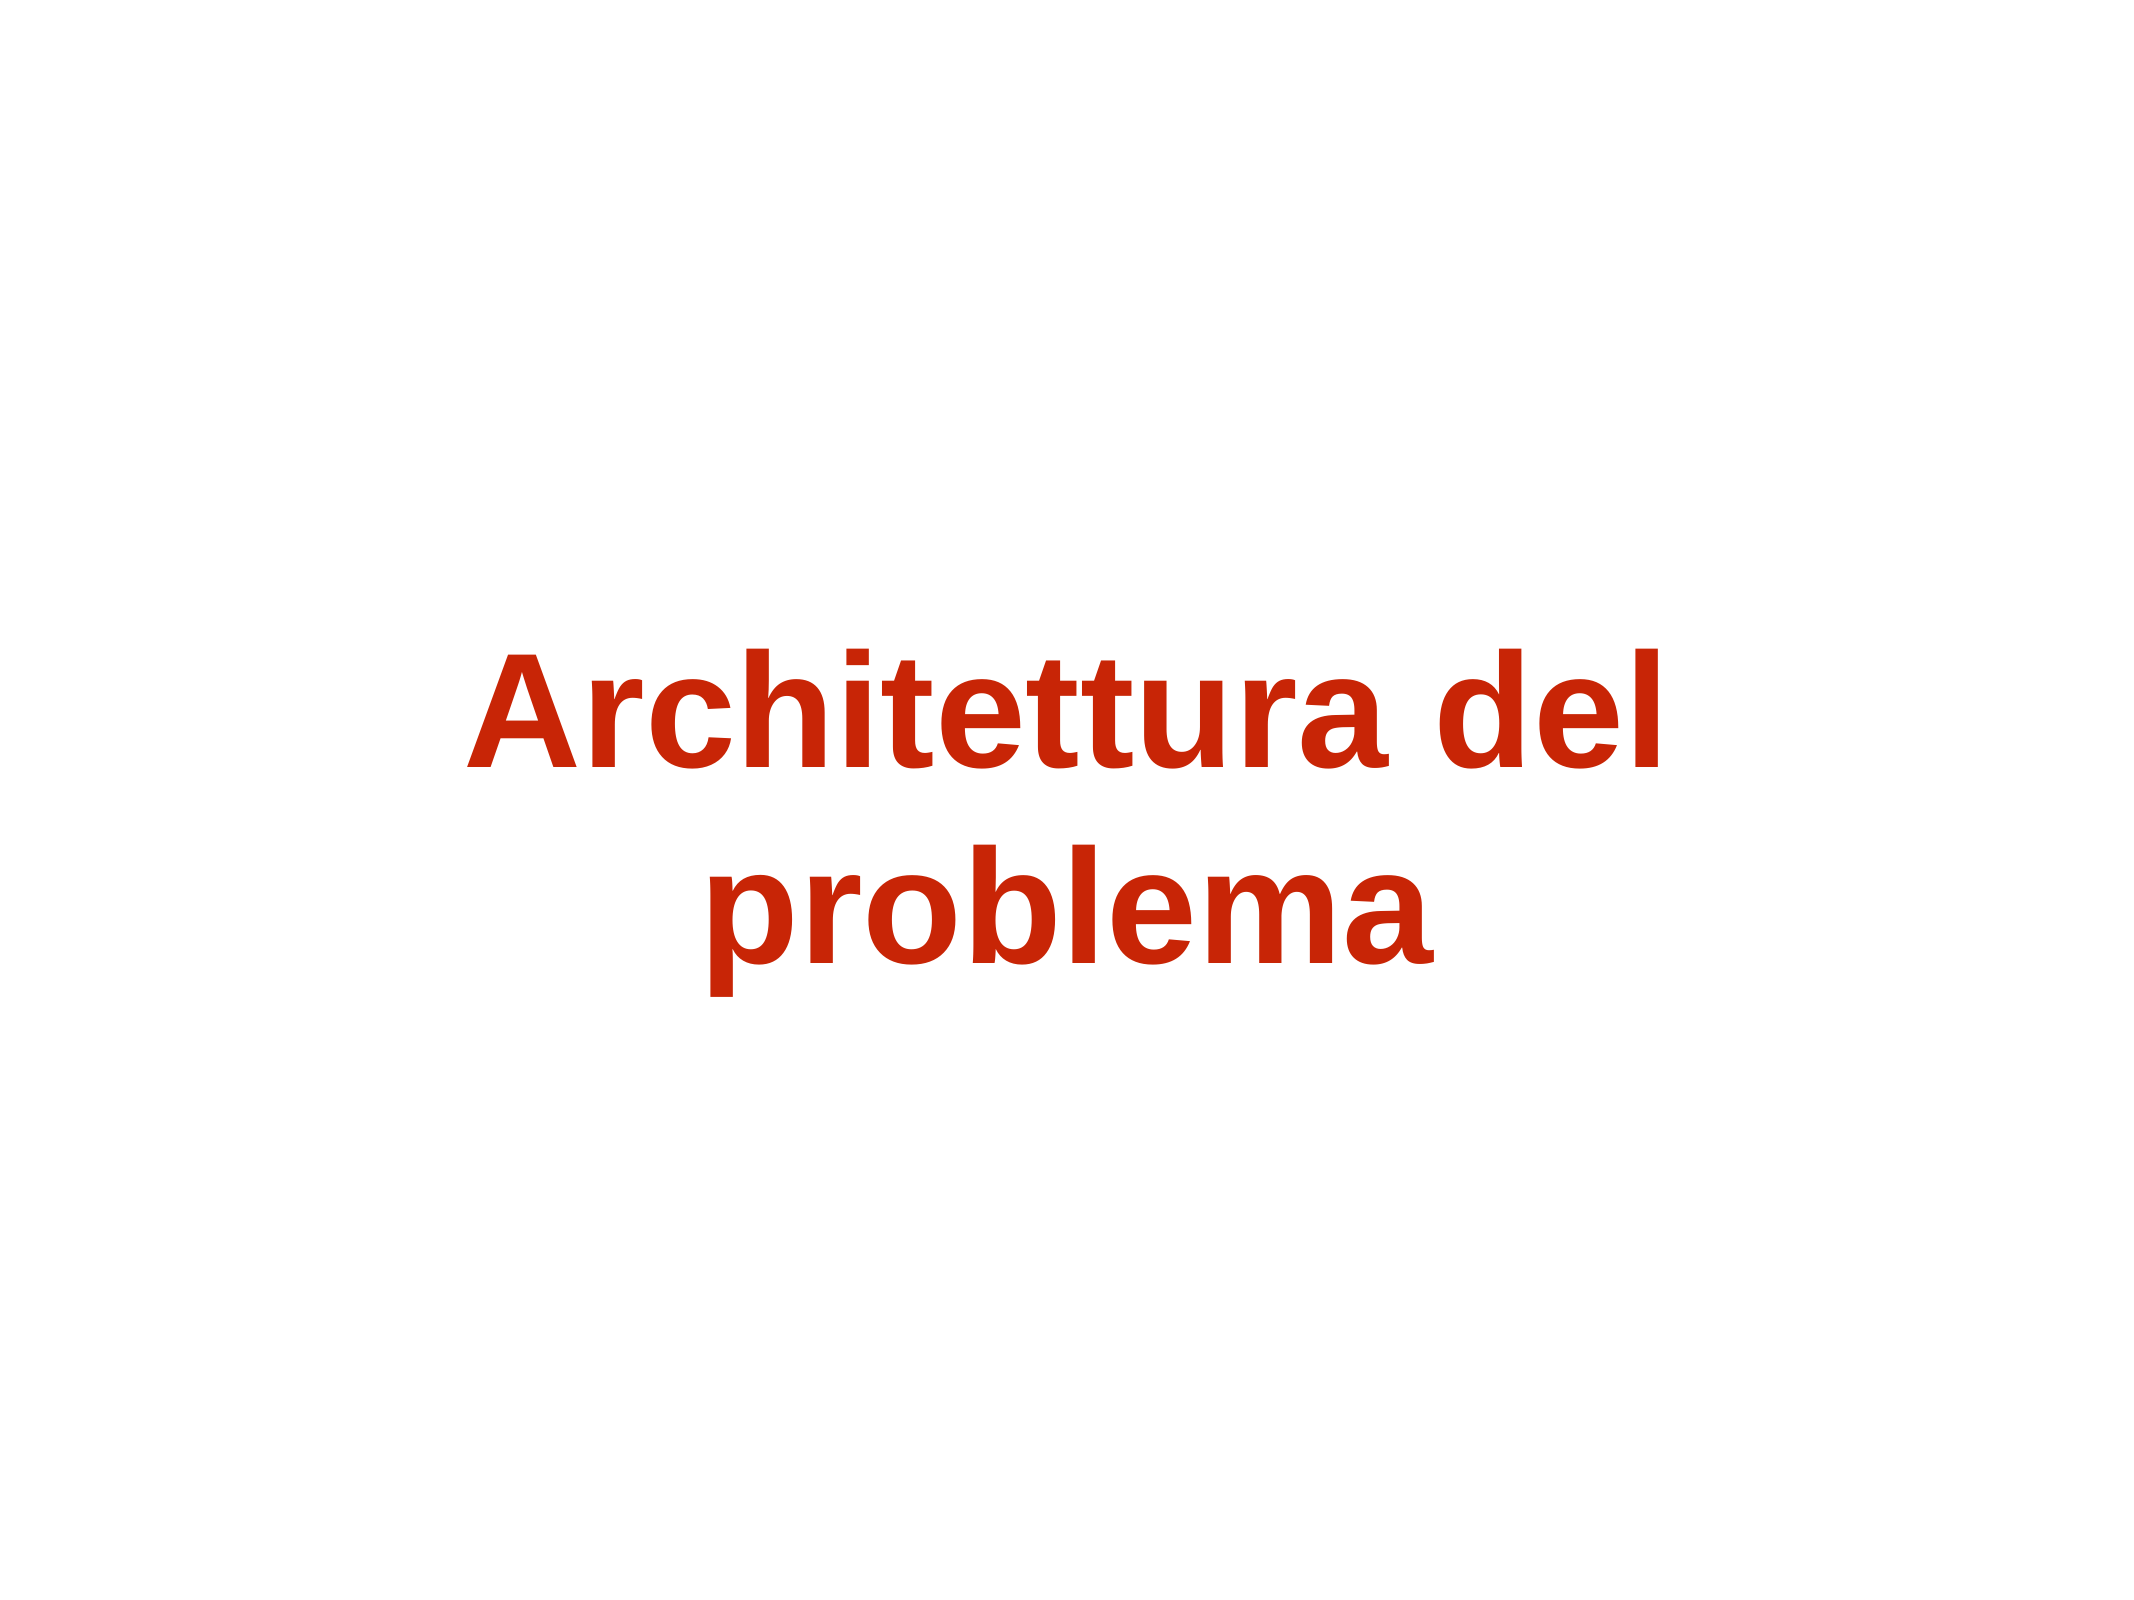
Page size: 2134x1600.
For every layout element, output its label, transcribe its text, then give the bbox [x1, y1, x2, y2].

title Architettura del problema [207, 595, 1926, 1005]
